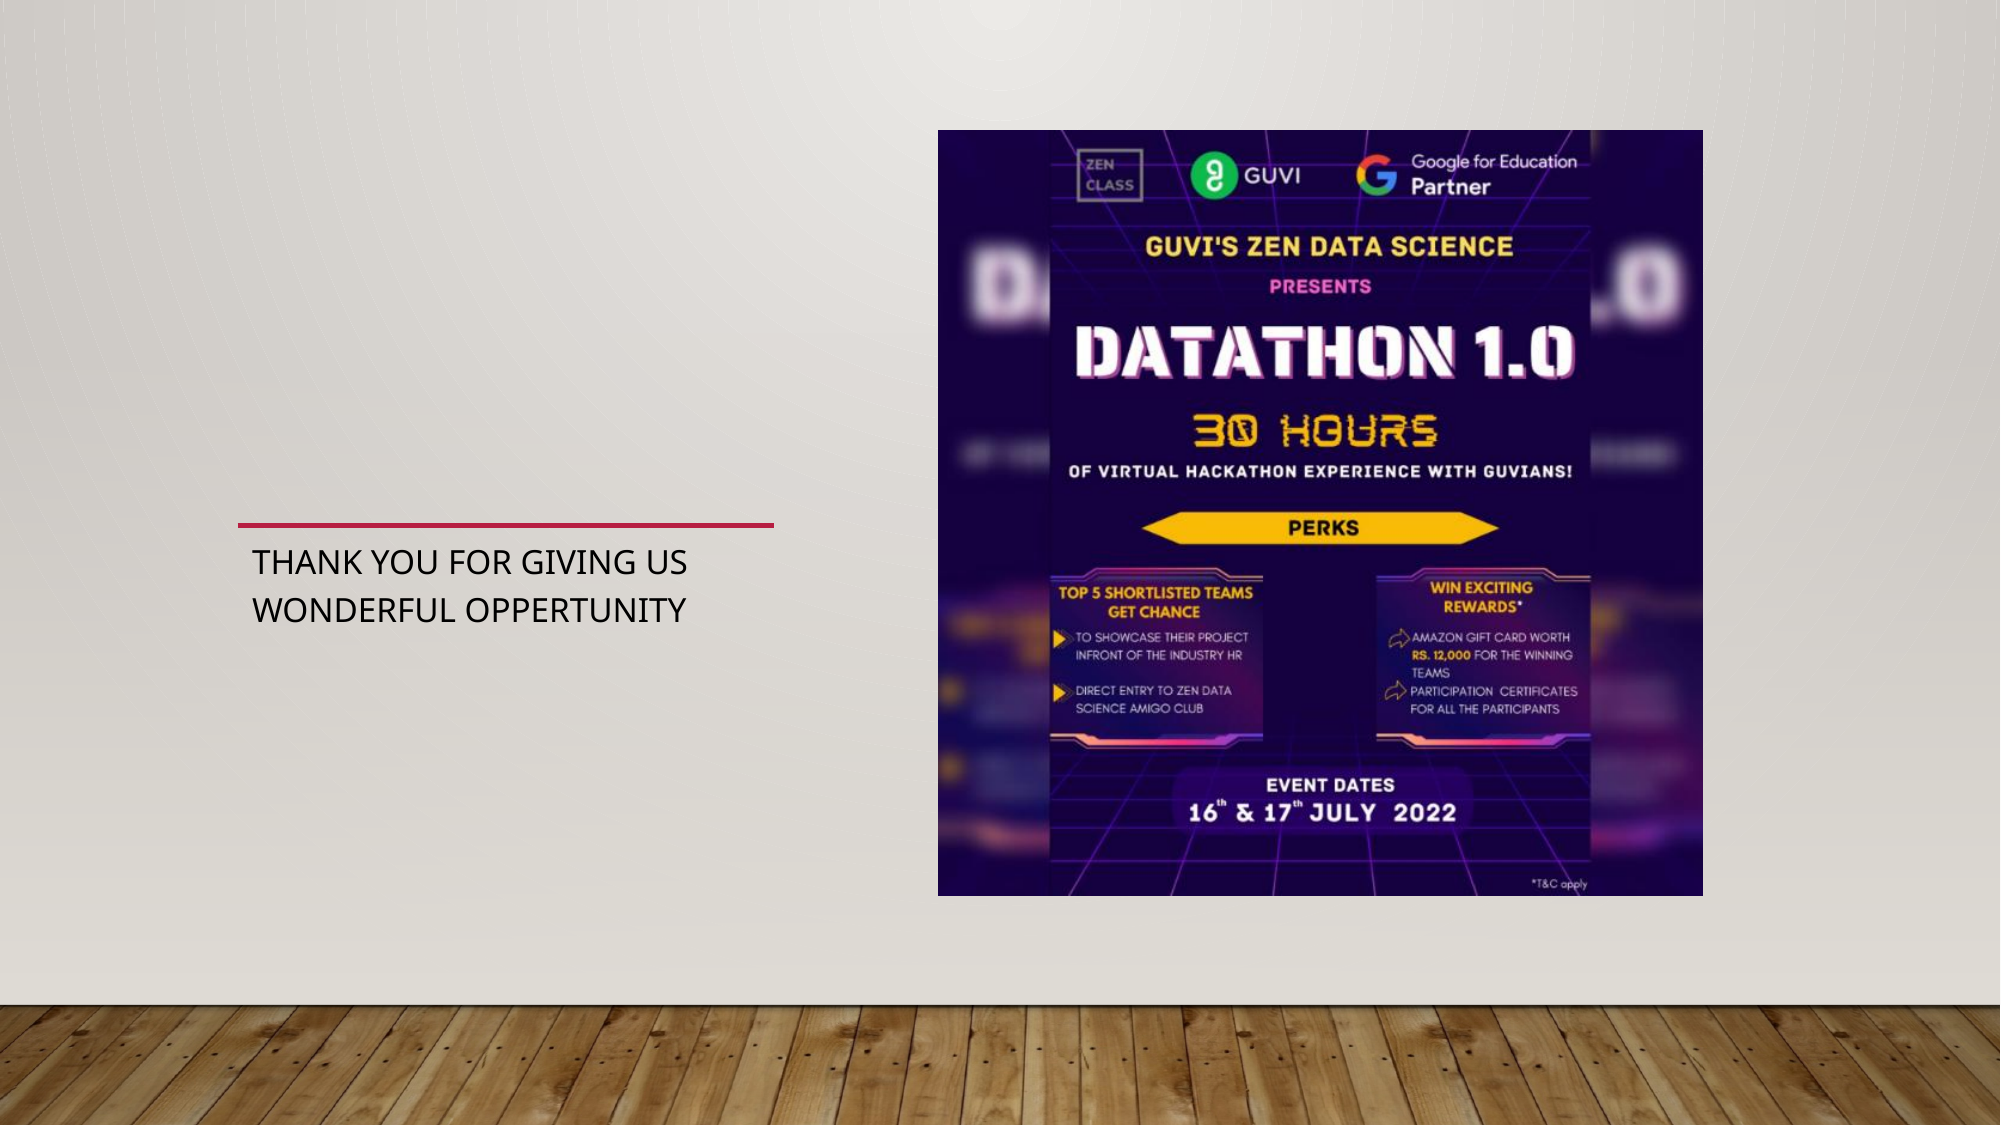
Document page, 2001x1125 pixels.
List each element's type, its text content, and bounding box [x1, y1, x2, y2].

list THANK YOU FOR GIVING US WONDERFUL OPPERTUNITY [236, 525, 775, 895]
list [938, 130, 1703, 896]
picture [0, 1005, 2000, 1125]
